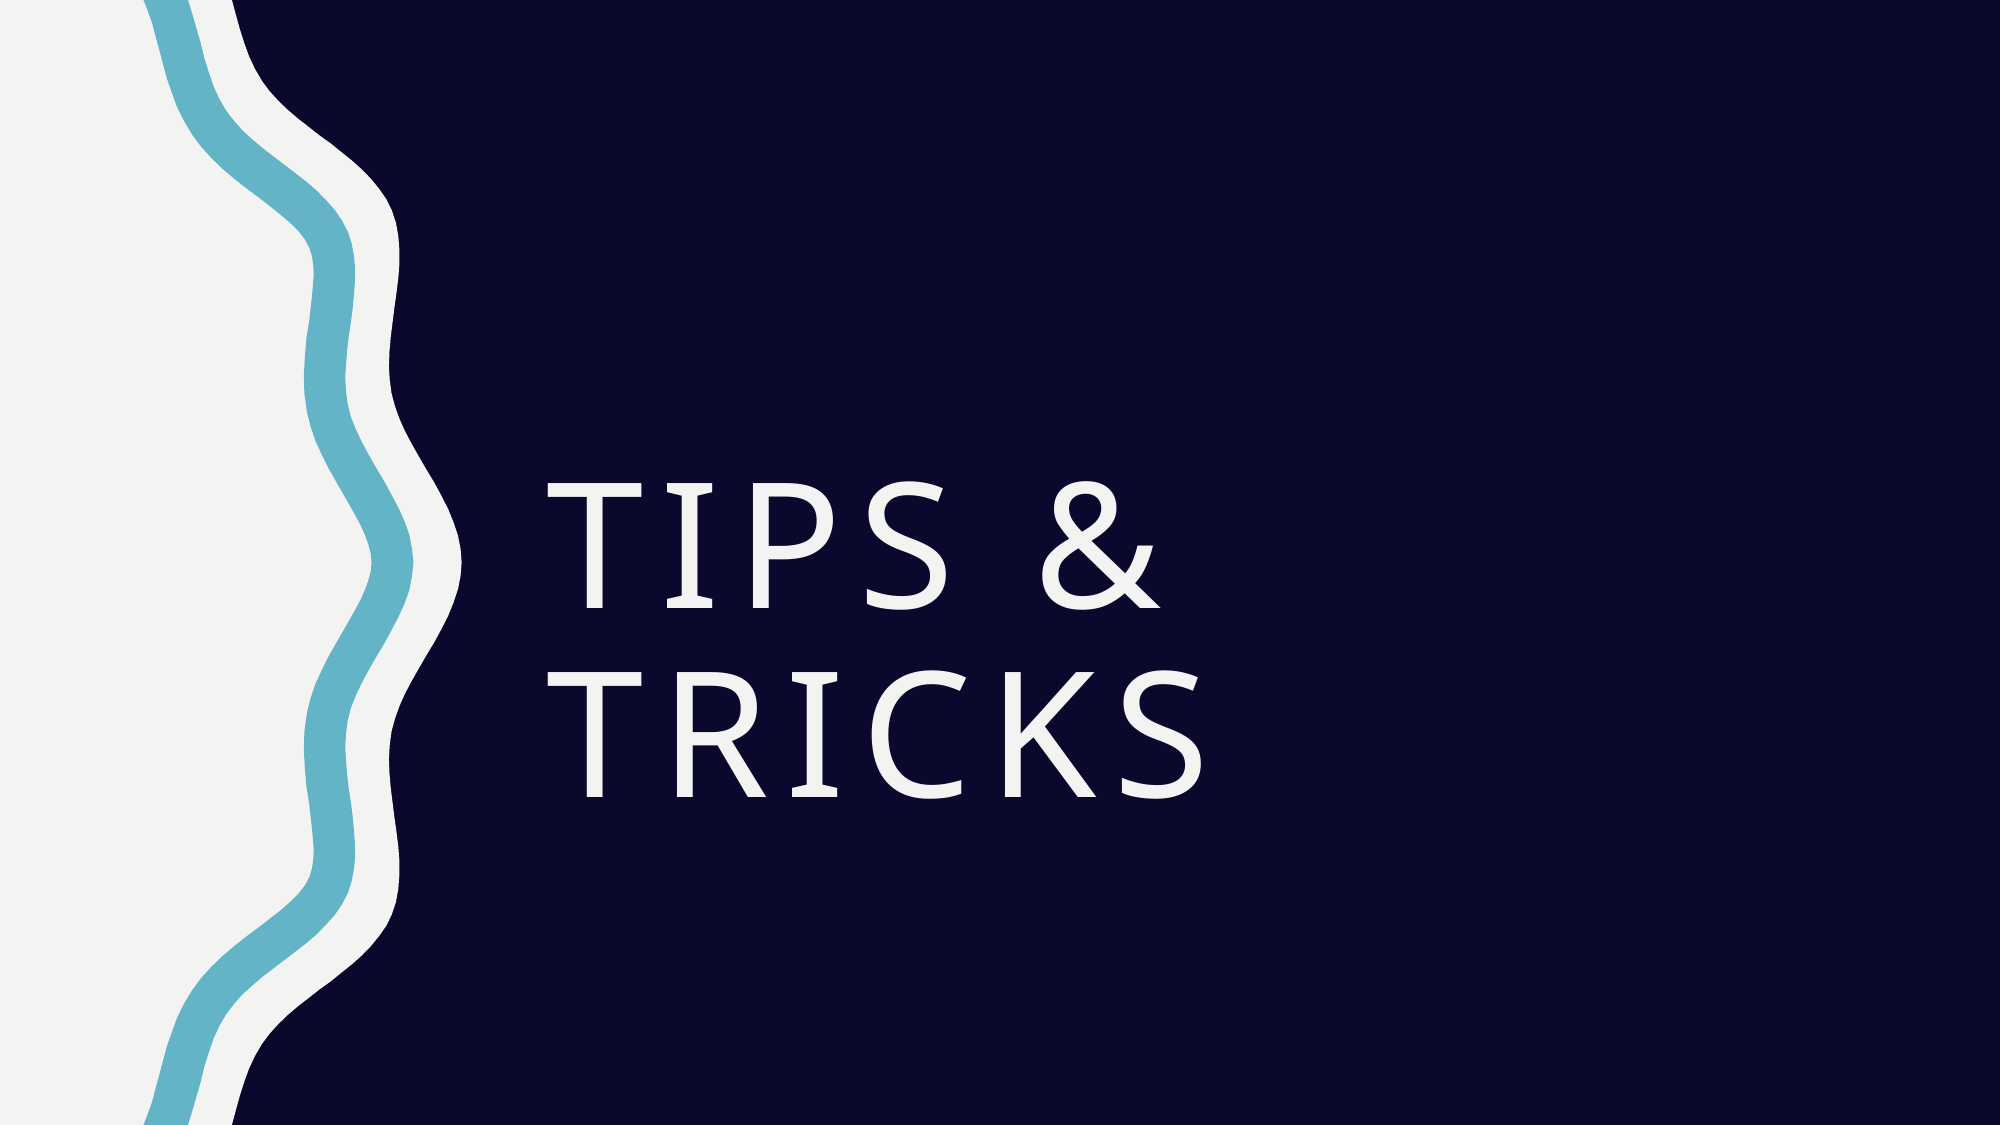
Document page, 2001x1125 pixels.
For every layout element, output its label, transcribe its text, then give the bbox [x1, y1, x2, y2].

title TIPS & Tricks [531, 176, 1875, 843]
